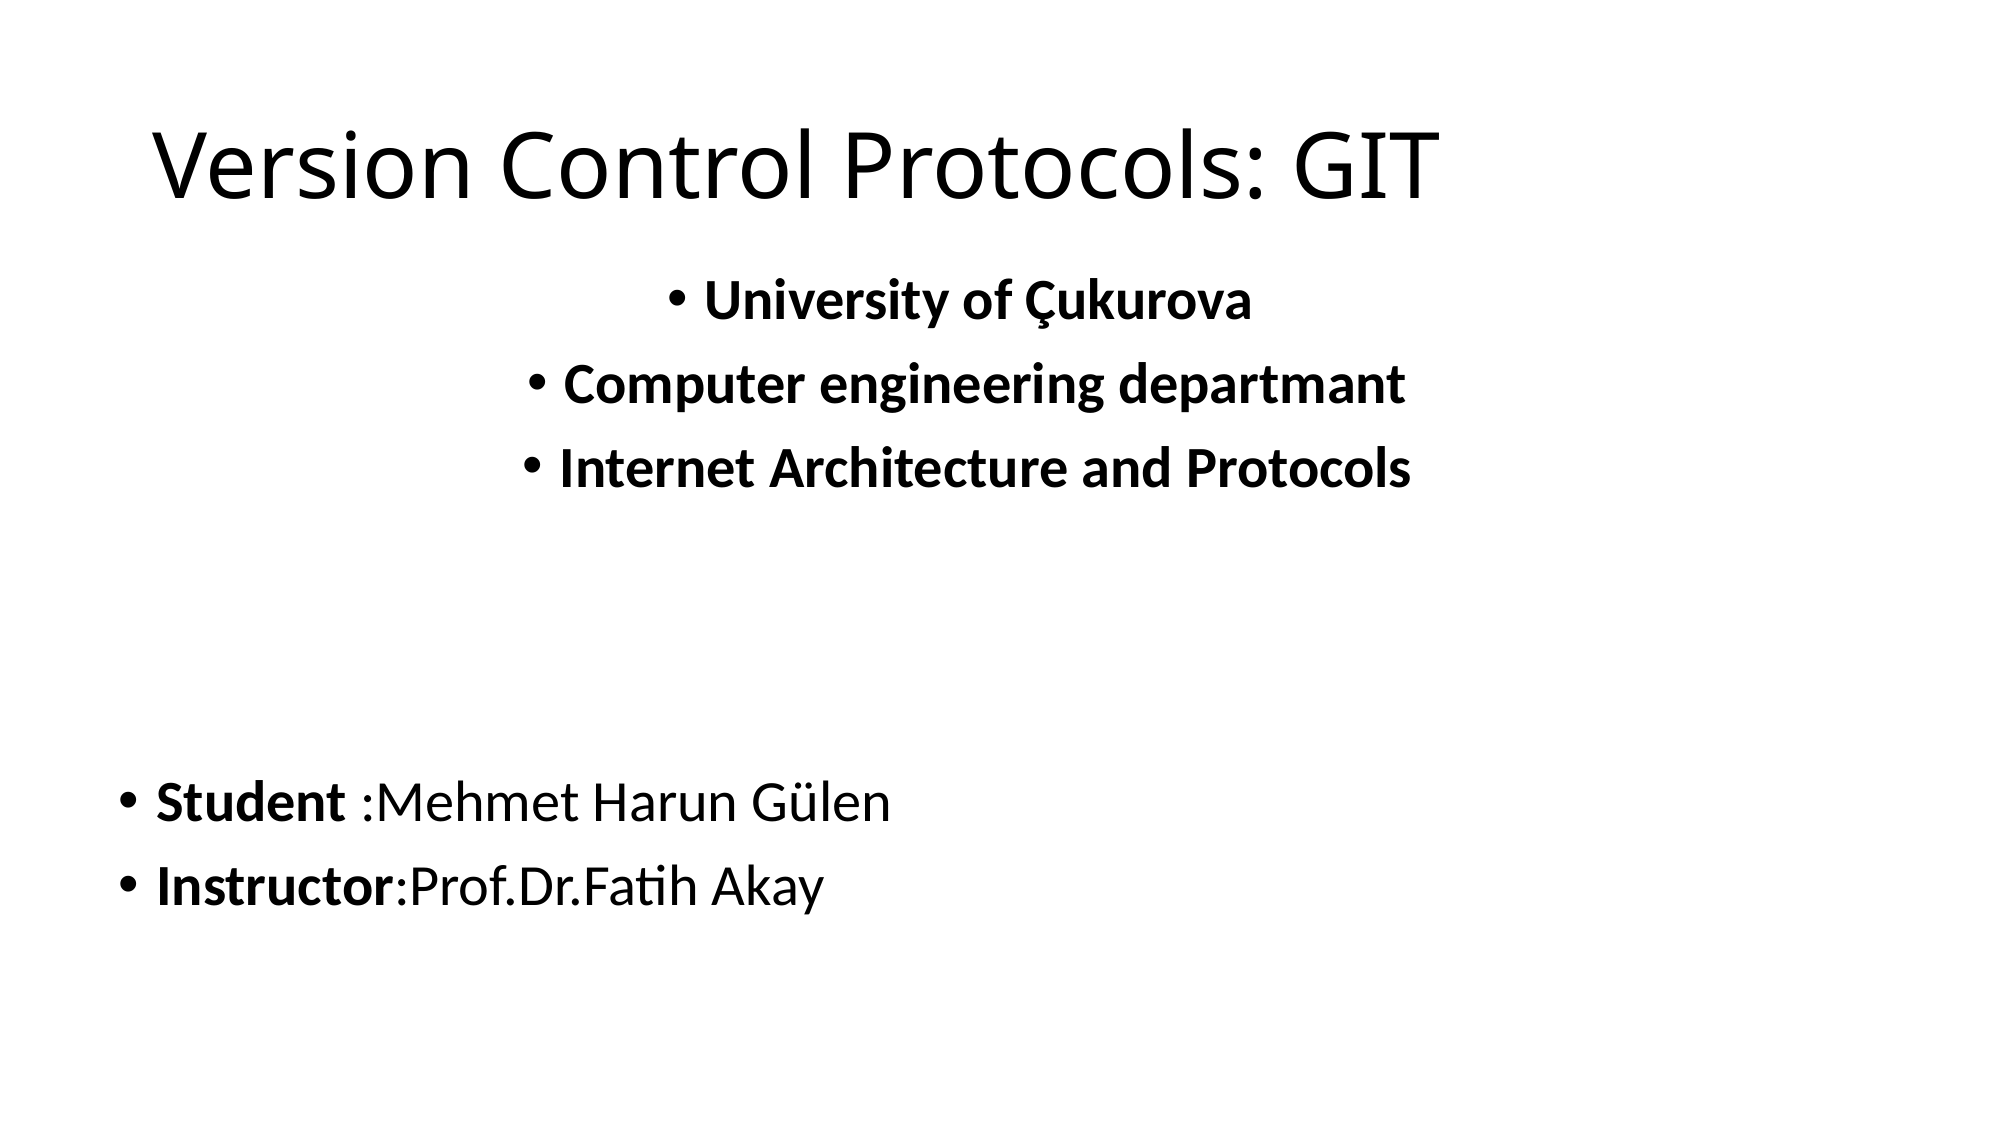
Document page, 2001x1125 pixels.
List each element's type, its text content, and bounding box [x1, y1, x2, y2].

text_box University of Çukurova Computer engineering departmant Internet Architecture and Protocols Student :Mehmet Harun Gülen Instructor:Prof.Dr.Fatih Akay [103, 261, 1830, 1046]
title Version Control Protocols: GIT [137, 59, 1863, 278]
